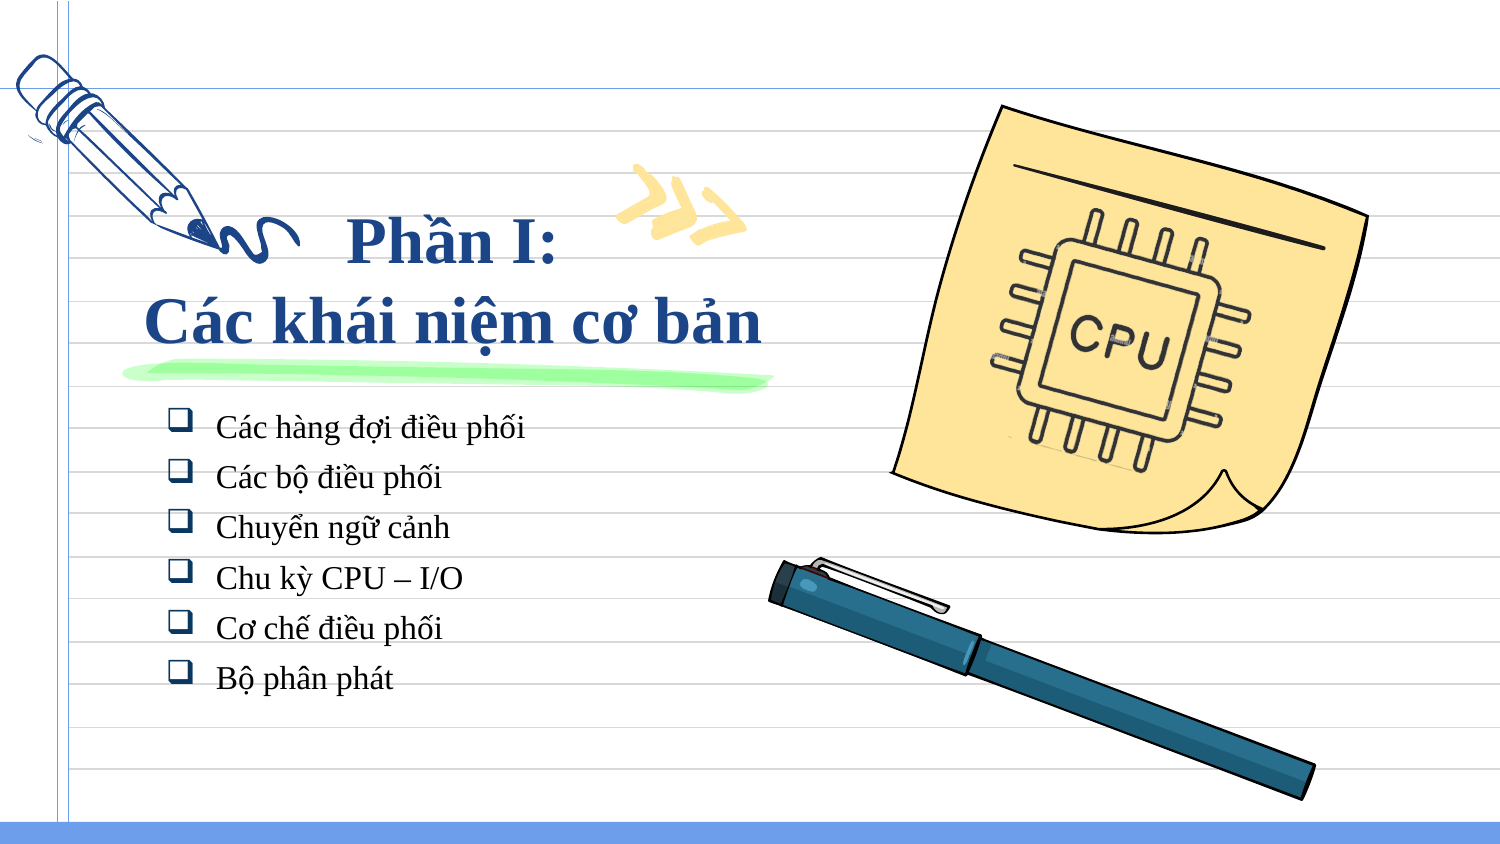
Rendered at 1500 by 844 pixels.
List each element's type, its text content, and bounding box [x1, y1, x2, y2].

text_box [119, 358, 785, 394]
picture [997, 218, 1238, 480]
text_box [758, 602, 1329, 749]
list Các hàng đợi điều phối Các bộ điều phối Chuyển ngữ cảnh Chu kỳ CPU – I/O Cơ chế điều phối Bộ phân phát [125, 402, 591, 741]
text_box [70, 22, 230, 333]
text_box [617, 179, 751, 250]
title Phần I: Các khái niệm cơ bản [229, 215, 825, 340]
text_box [926, 140, 1337, 536]
